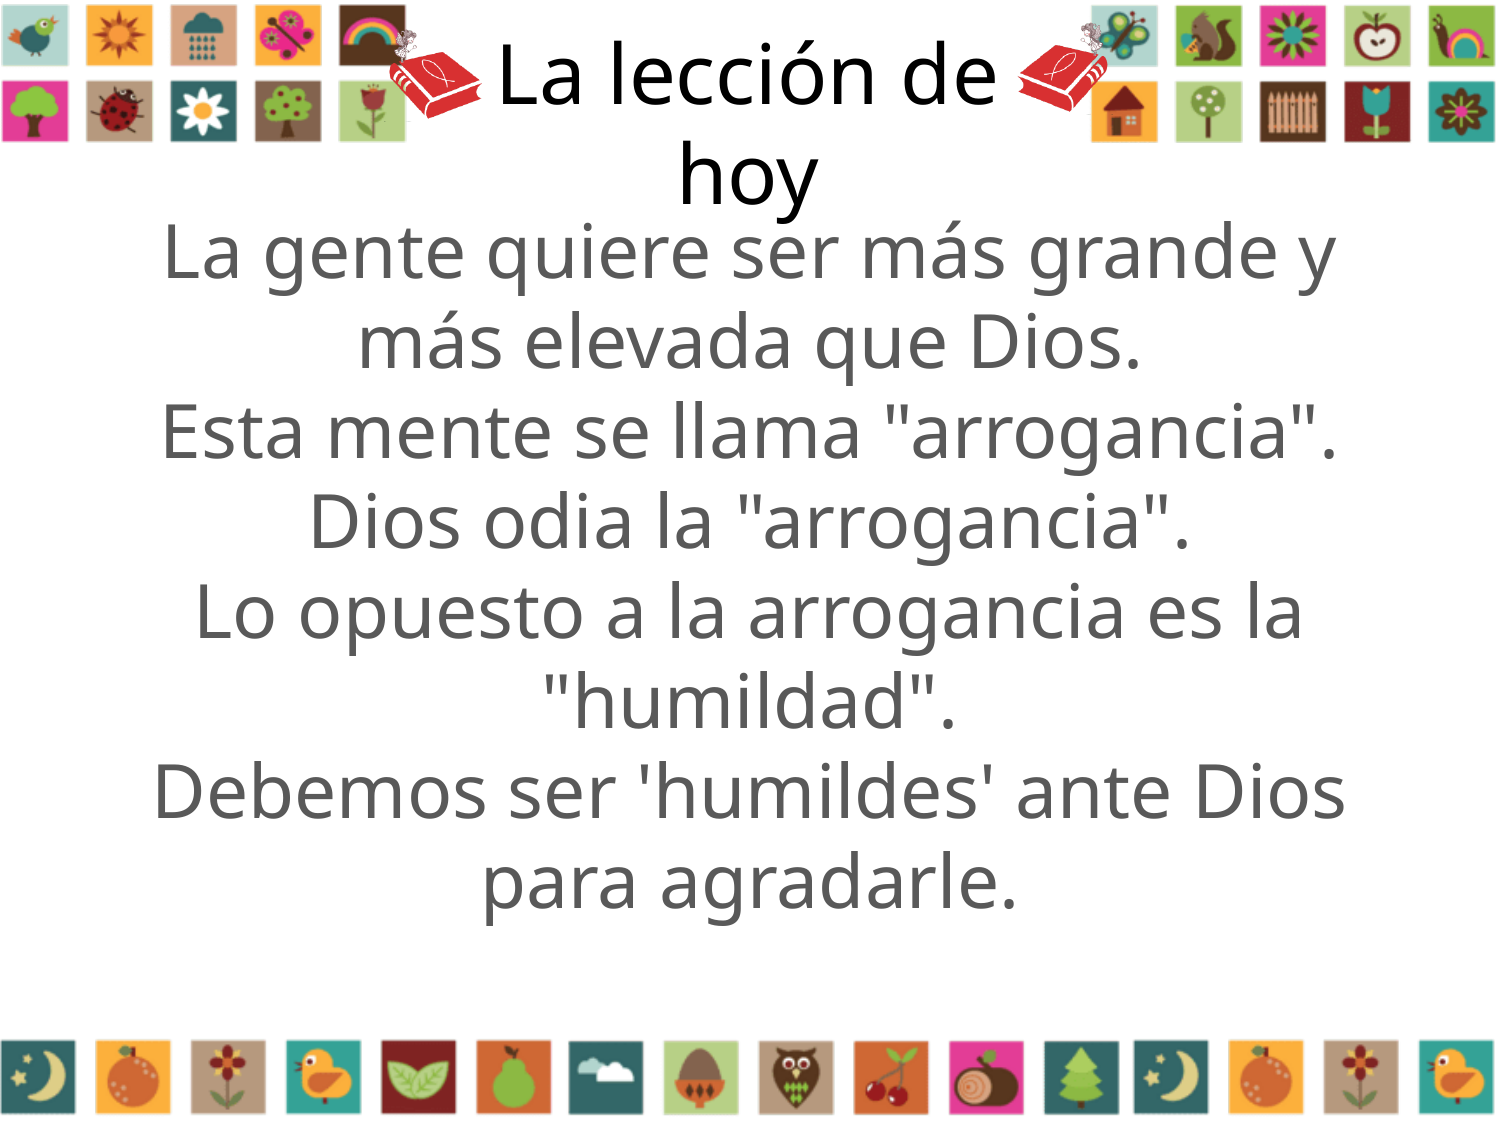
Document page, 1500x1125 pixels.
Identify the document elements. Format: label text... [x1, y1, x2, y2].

text_box La gente quiere ser más grande y más elevada que Dios. Esta mente se llama "arrogancia". Dios odia la "arrogancia". Lo opuesto a la arrogancia es la "humildad". Debemos ser 'humildes' ante Dios para agradarle. [76, 196, 1424, 931]
picture [0, 3, 514, 150]
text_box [0, 1028, 1500, 1118]
text_box La lección de hoy [414, 13, 1080, 196]
picture [985, 3, 1500, 150]
